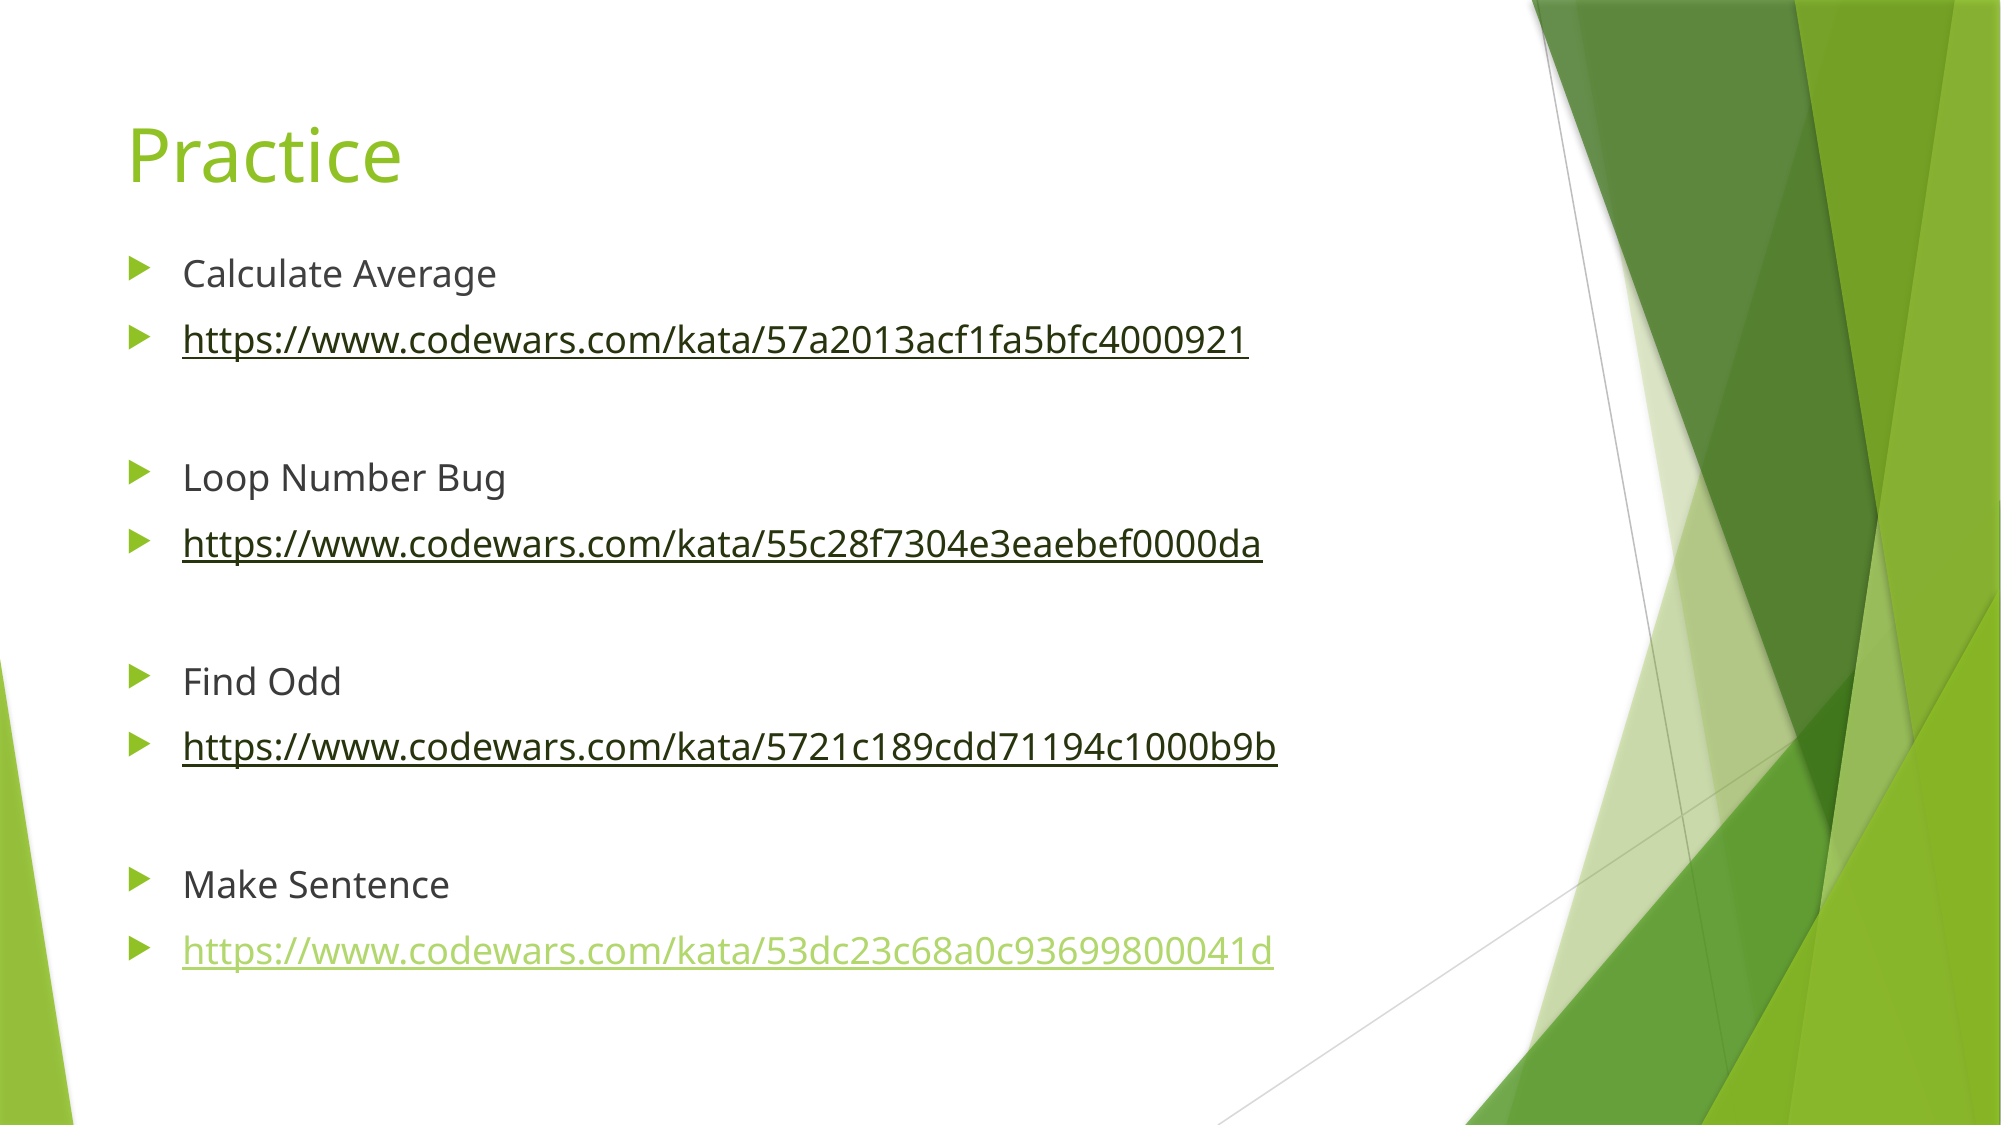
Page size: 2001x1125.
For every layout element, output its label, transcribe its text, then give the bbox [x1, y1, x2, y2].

list Calculate Average https://www.codewars.com/kata/57a2013acf1fa5bfc4000921 Loop Number Bug https://www.codewars.com/kata/55c28f7304e3eaebef0000da Find Odd https://www.codewars.com/kata/5721c189cdd71194c1000b9b Make Sentence https://www.codewars.com/kata/53dc23c68a0c93699800041d [111, 242, 1522, 991]
title Practice [111, 99, 1522, 242]
